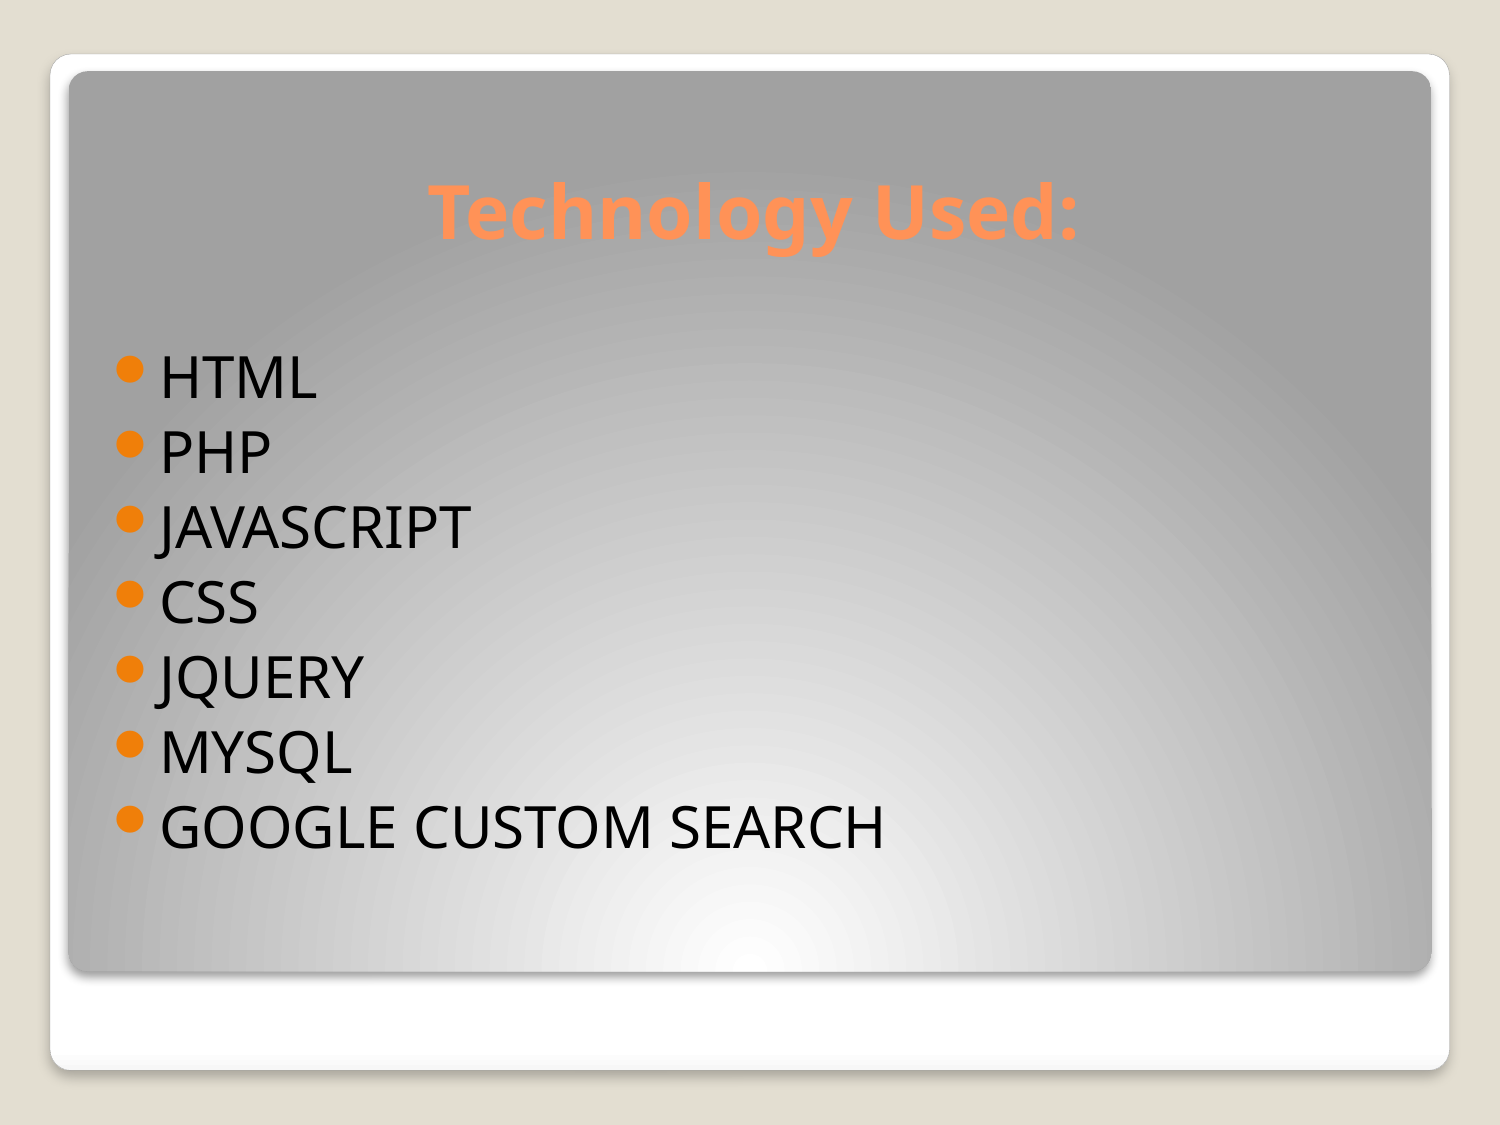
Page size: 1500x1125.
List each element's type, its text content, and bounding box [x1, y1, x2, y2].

title Technology Used: [82, 0, 1425, 263]
list HTML PHP JAVASCRIPT CSS JQUERY MYSQL GOOGLE CUSTOM SEARCH [82, 324, 1425, 900]
